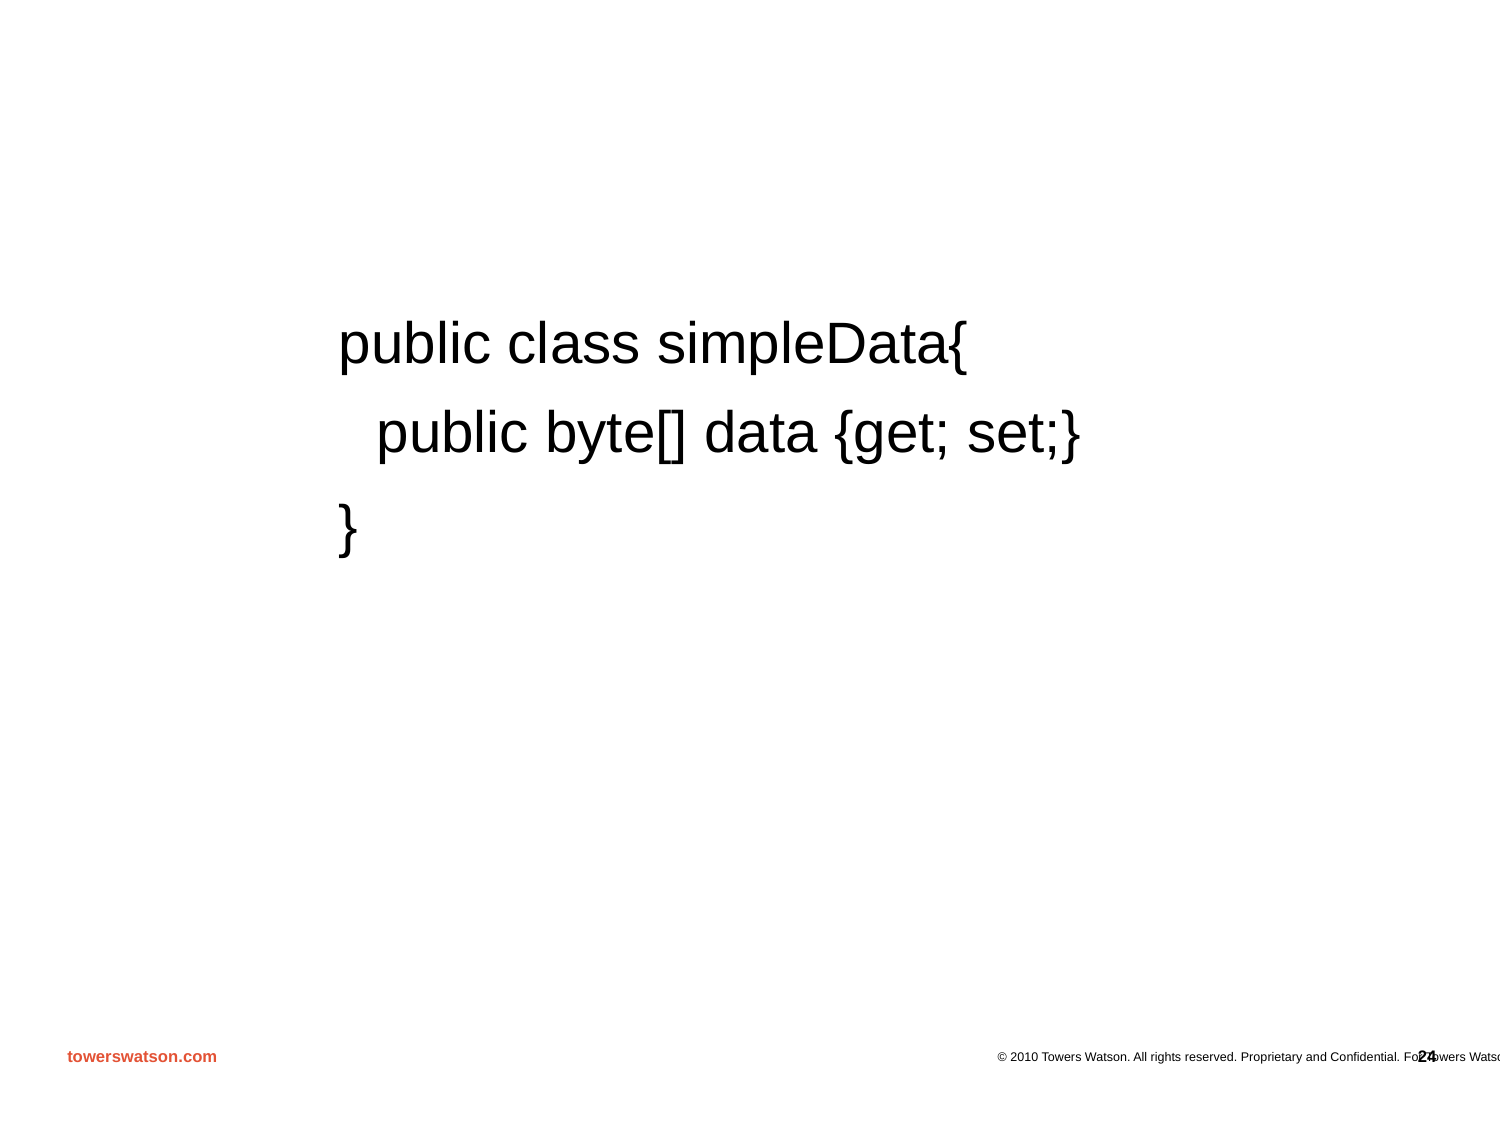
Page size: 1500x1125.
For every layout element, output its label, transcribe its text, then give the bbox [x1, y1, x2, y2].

list public class simpleData{ public byte[] data {get; set;} } [338, 305, 1437, 975]
slide_number 24 [1382, 1038, 1437, 1084]
